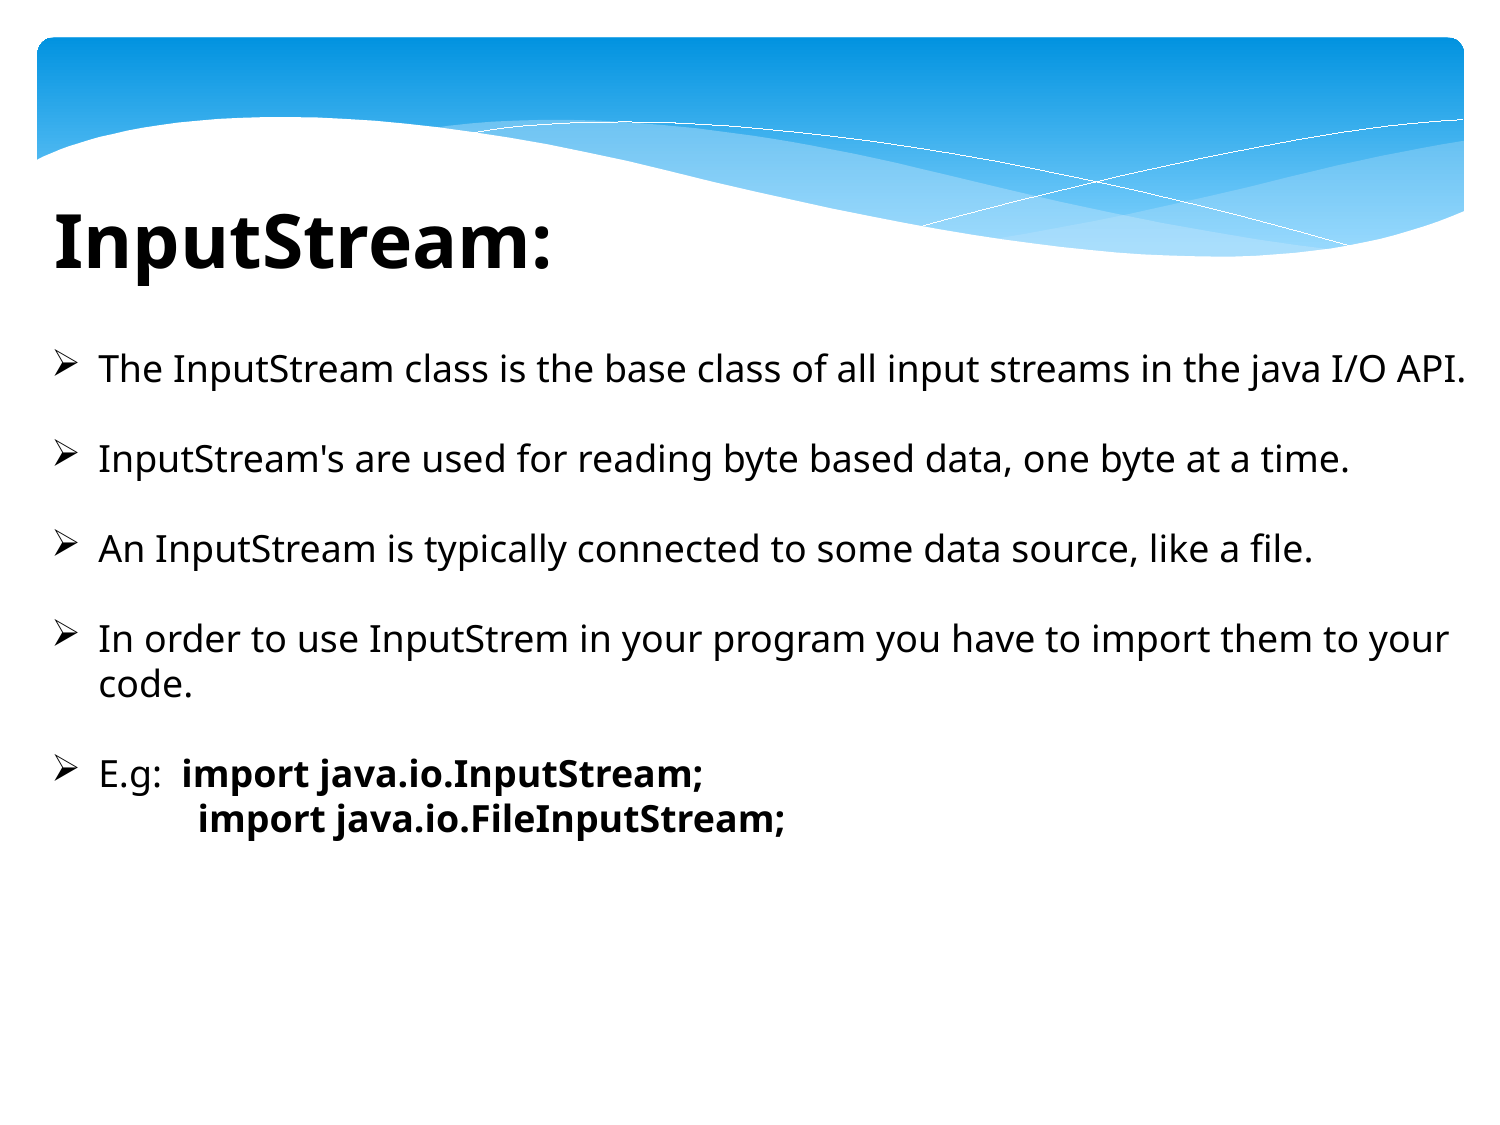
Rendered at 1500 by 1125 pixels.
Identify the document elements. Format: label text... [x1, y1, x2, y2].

text_box InputStream: [39, 186, 803, 291]
text_box The InputStream class is the base class of all input streams in the java I/O API. InputStream's are used for reading byte based data, one byte at a time. An InputStream is typically connected to some data source, like a file. In order to use InputStrem in your program you have to import them to your code. E.g: import java.io.InputStream; import java.io.FileInputStream; [36, 337, 1500, 938]
